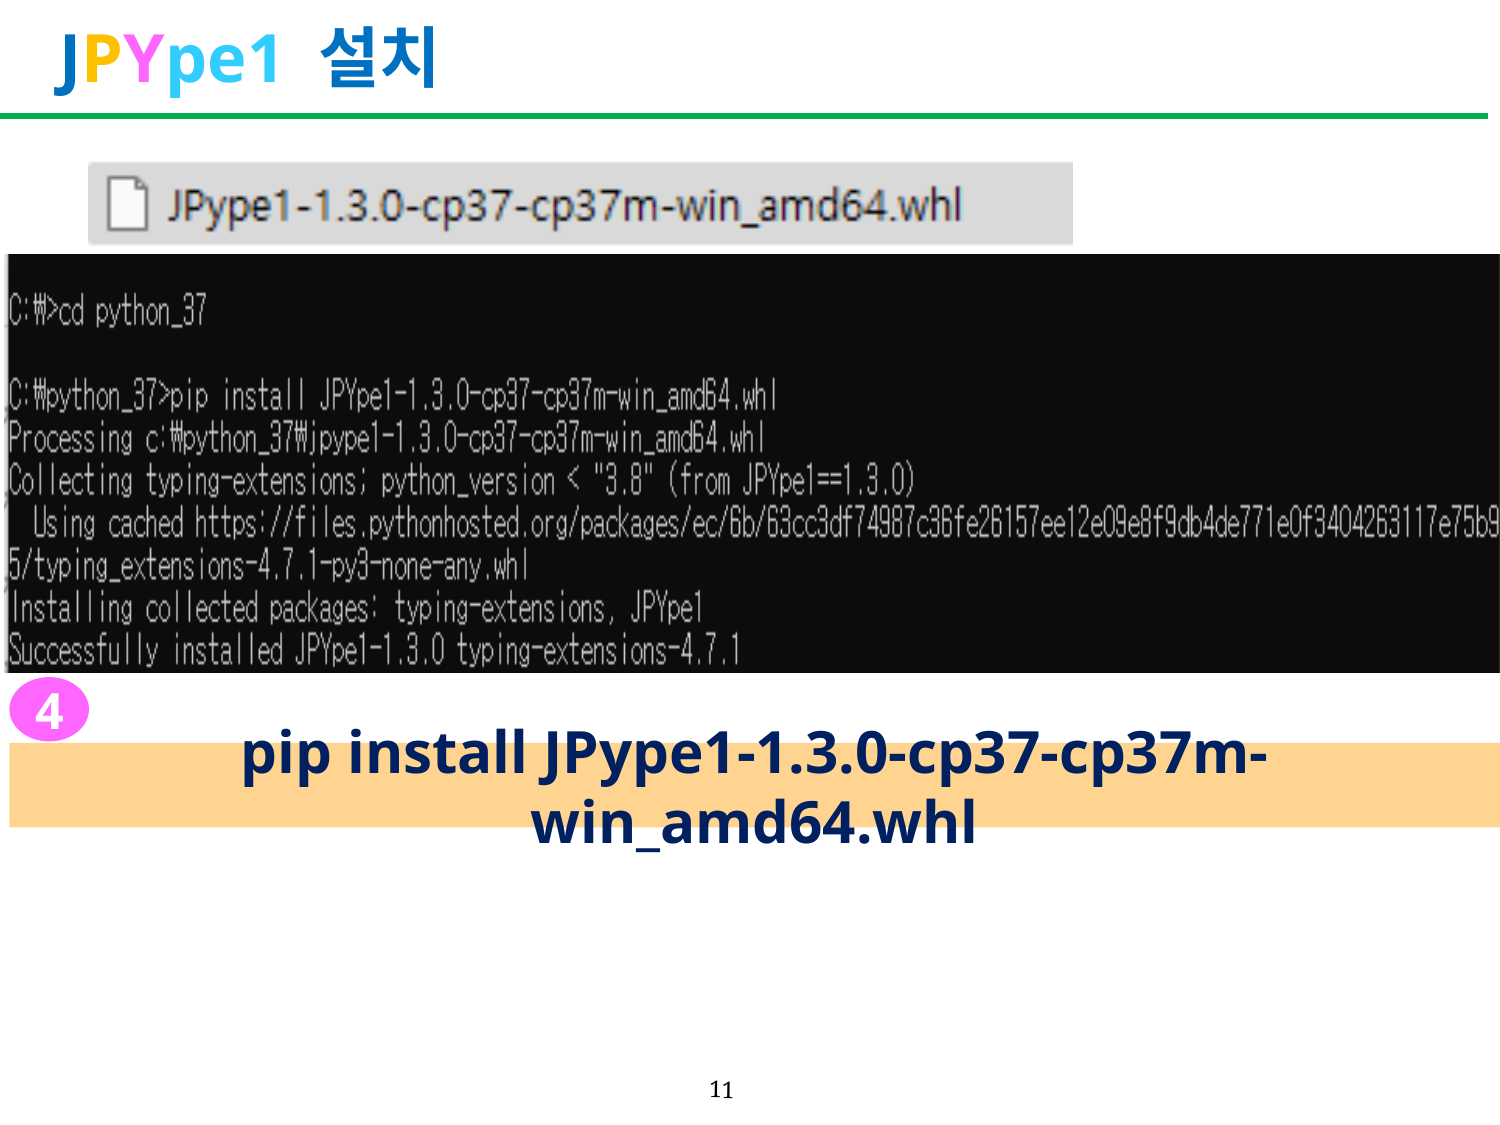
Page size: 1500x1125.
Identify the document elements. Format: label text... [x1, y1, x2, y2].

slide_number 11 [683, 1066, 761, 1116]
text_box 4 [7, 674, 92, 741]
picture [4, 160, 1500, 674]
title JPYpe1 설치 [44, 11, 880, 100]
text_box pip install JPype1-1.3.0-cp37-cp37m-win_amd64.whl [7, 741, 1500, 829]
